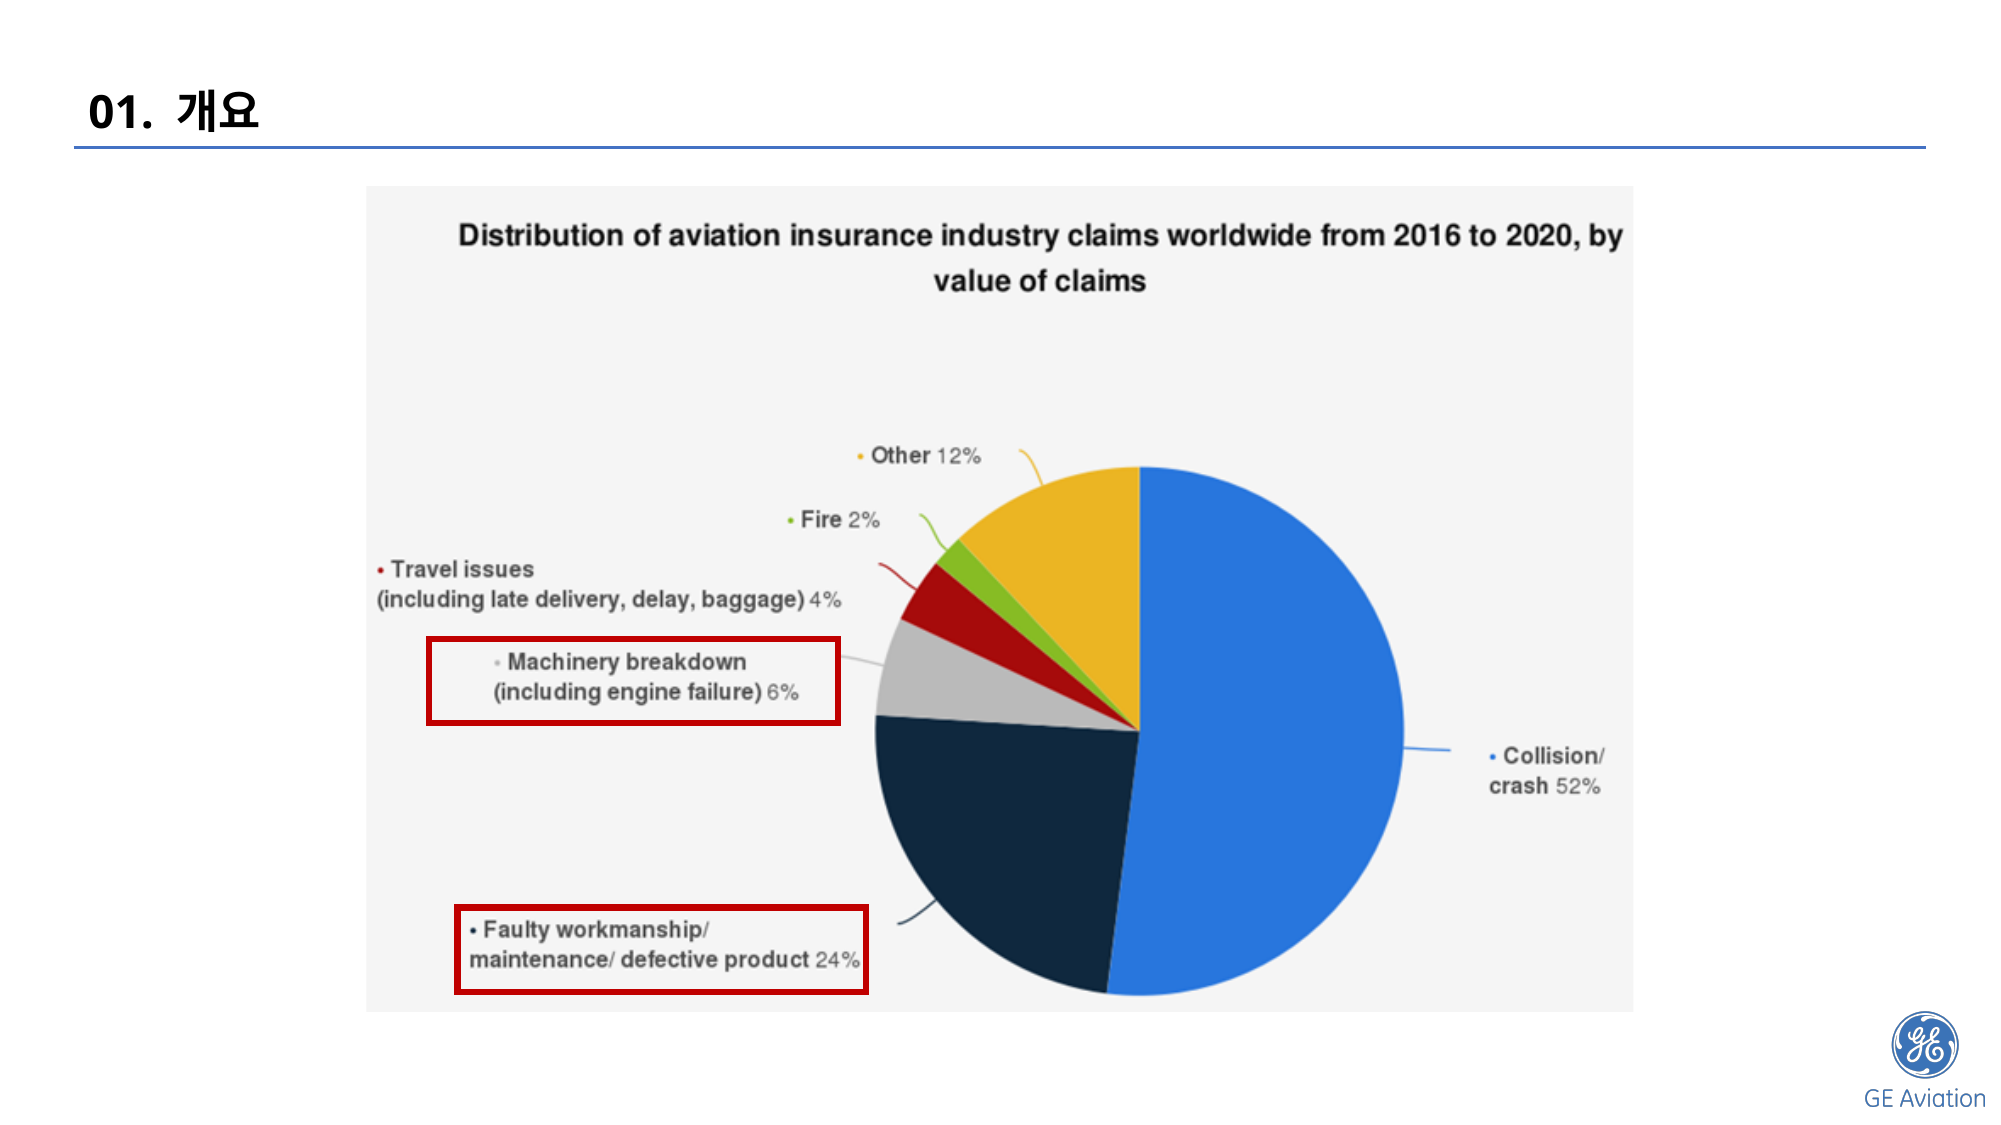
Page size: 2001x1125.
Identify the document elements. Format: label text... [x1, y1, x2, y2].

picture [1864, 1011, 1985, 1107]
picture [366, 186, 1634, 1012]
text_box 01. 개요 [73, 75, 332, 145]
